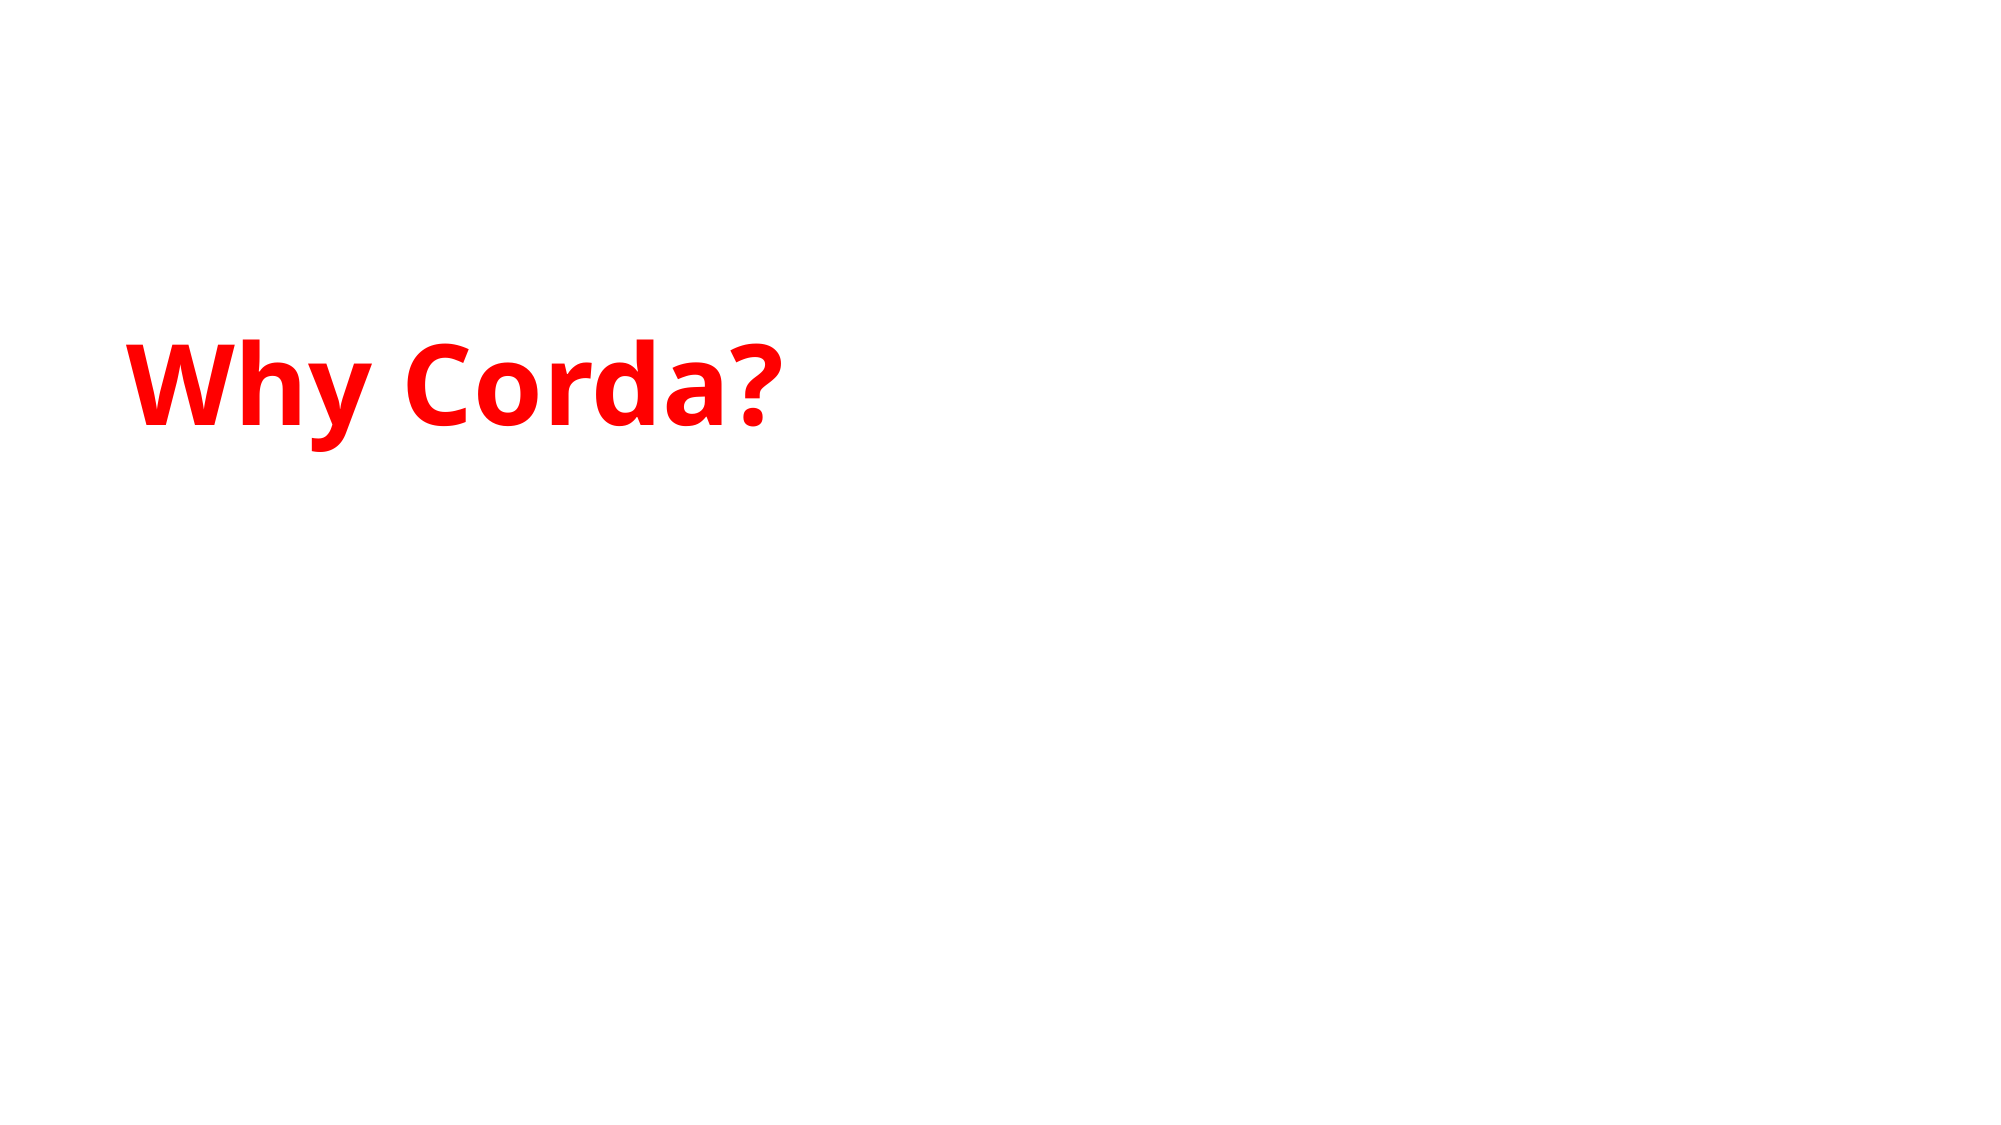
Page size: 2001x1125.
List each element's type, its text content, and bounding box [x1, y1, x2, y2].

title Why Corda? [124, 310, 1103, 501]
